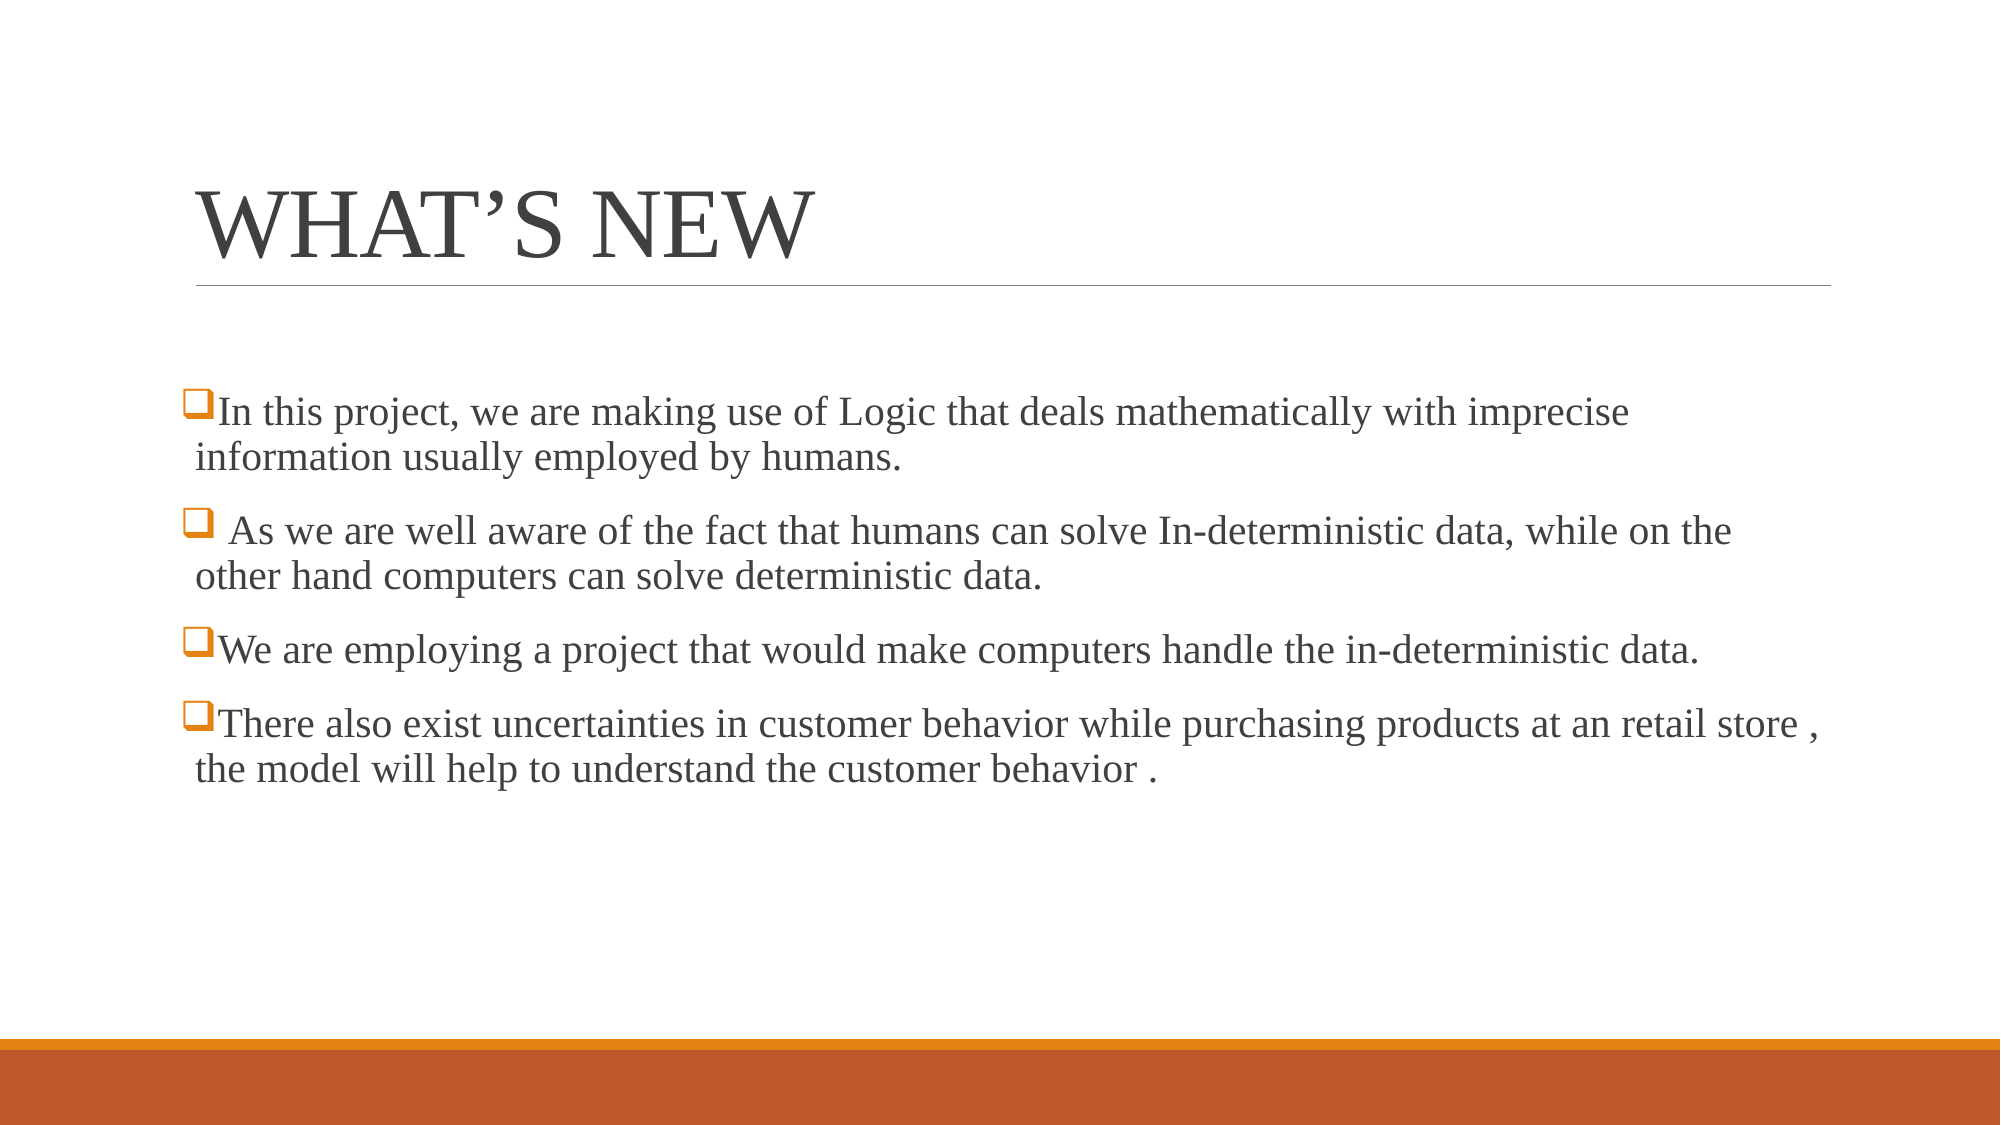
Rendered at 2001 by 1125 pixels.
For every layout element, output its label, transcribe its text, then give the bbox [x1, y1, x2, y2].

title WHAT’S NEW [180, 47, 1830, 285]
list In this project, we are making use of Logic that deals mathematically with imprecise information usually employed by humans. As we are well aware of the fact that humans can solve In-deterministic data, while on the other hand computers can solve deterministic data. We are employing a project that would make computers handle the in-deterministic data. There also exist uncertainties in customer behavior while purchasing products at an retail store , the model will help to understand the customer behavior . [180, 302, 1830, 963]
